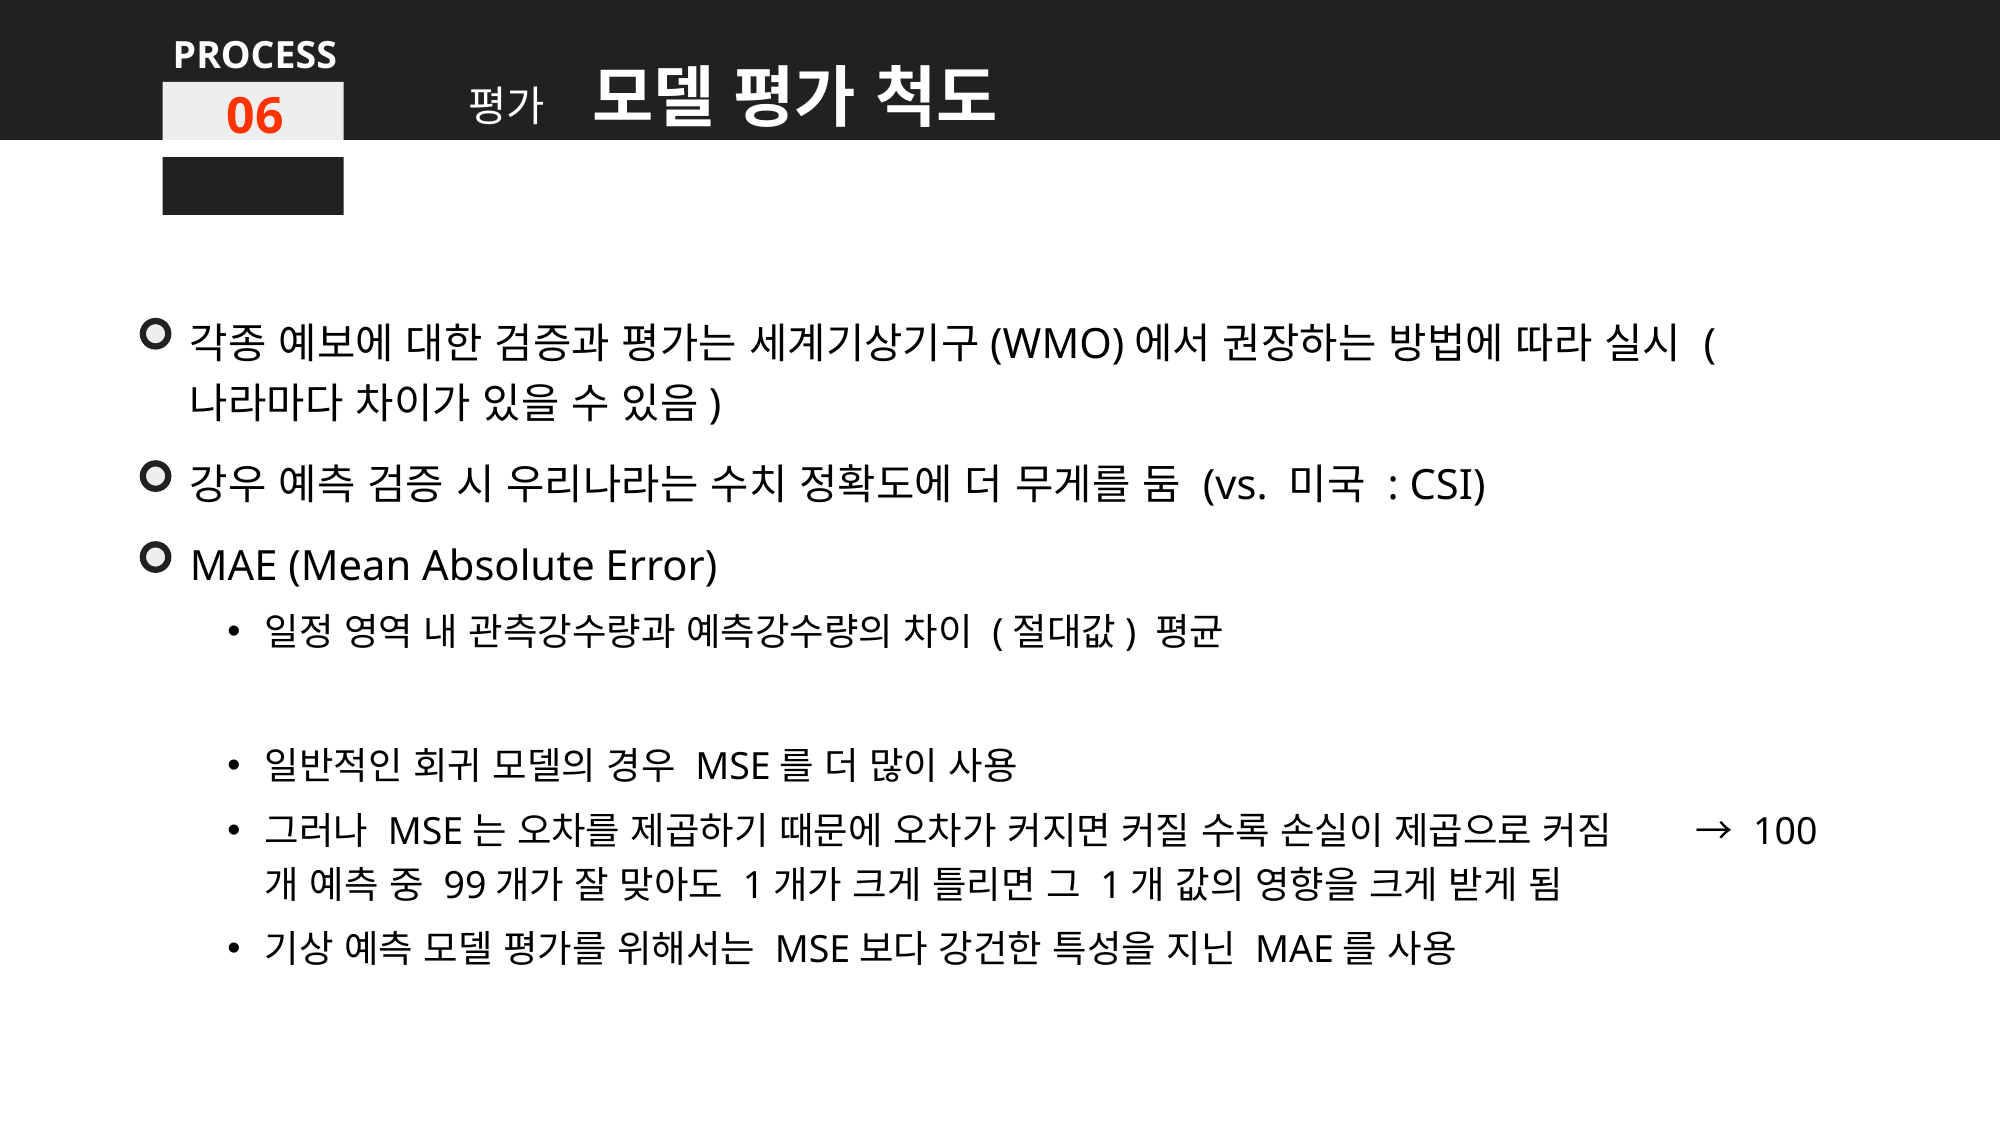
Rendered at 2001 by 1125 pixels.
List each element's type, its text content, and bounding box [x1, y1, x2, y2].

text_box [0, 0, 161, 141]
text_box 평가 모델 평가 척도 [453, 7, 1839, 143]
text_box [161, 81, 211, 141]
text_box [141, 319, 170, 348]
text_box [345, 0, 2000, 141]
text_box PROCESS [157, 0, 353, 84]
text_box [299, 81, 345, 141]
text_box [141, 543, 170, 571]
text_box 06 [211, 75, 299, 151]
list 각종 예보에 대한 검증과 평가는 세계기상기구(WMO)에서 권장하는 방법에 따라 실시 (나라마다 차이가 있을 수 있음) 강우 예측 검증 시 우리나라는 수치 정확도에 더 무게를 둠 (vs. 미국 : CSI) MAE (Mean Absolute Error) 일정 영역 내 관측강수량과 예측강수량의 차이 (절대값) 평균 일반적인 회귀 모델의 경우 MSE를 더 많이 사용 그러나 MSE는 오차를 제곱하기 때문에 오차가 커지면 커질 수록 손실이 제곱으로 커짐 → 100개 예측 중 99개가 잘 맞아도 1개가 크게 틀리면 그 1개 값의 영향을 크게 받게 됨 기상 예측 모델 평가를 위해서는 MSE보다 강건한 특성을 지닌 MAE를 사용 [137, 299, 1863, 1014]
text_box [141, 462, 170, 490]
text_box [161, 156, 345, 216]
